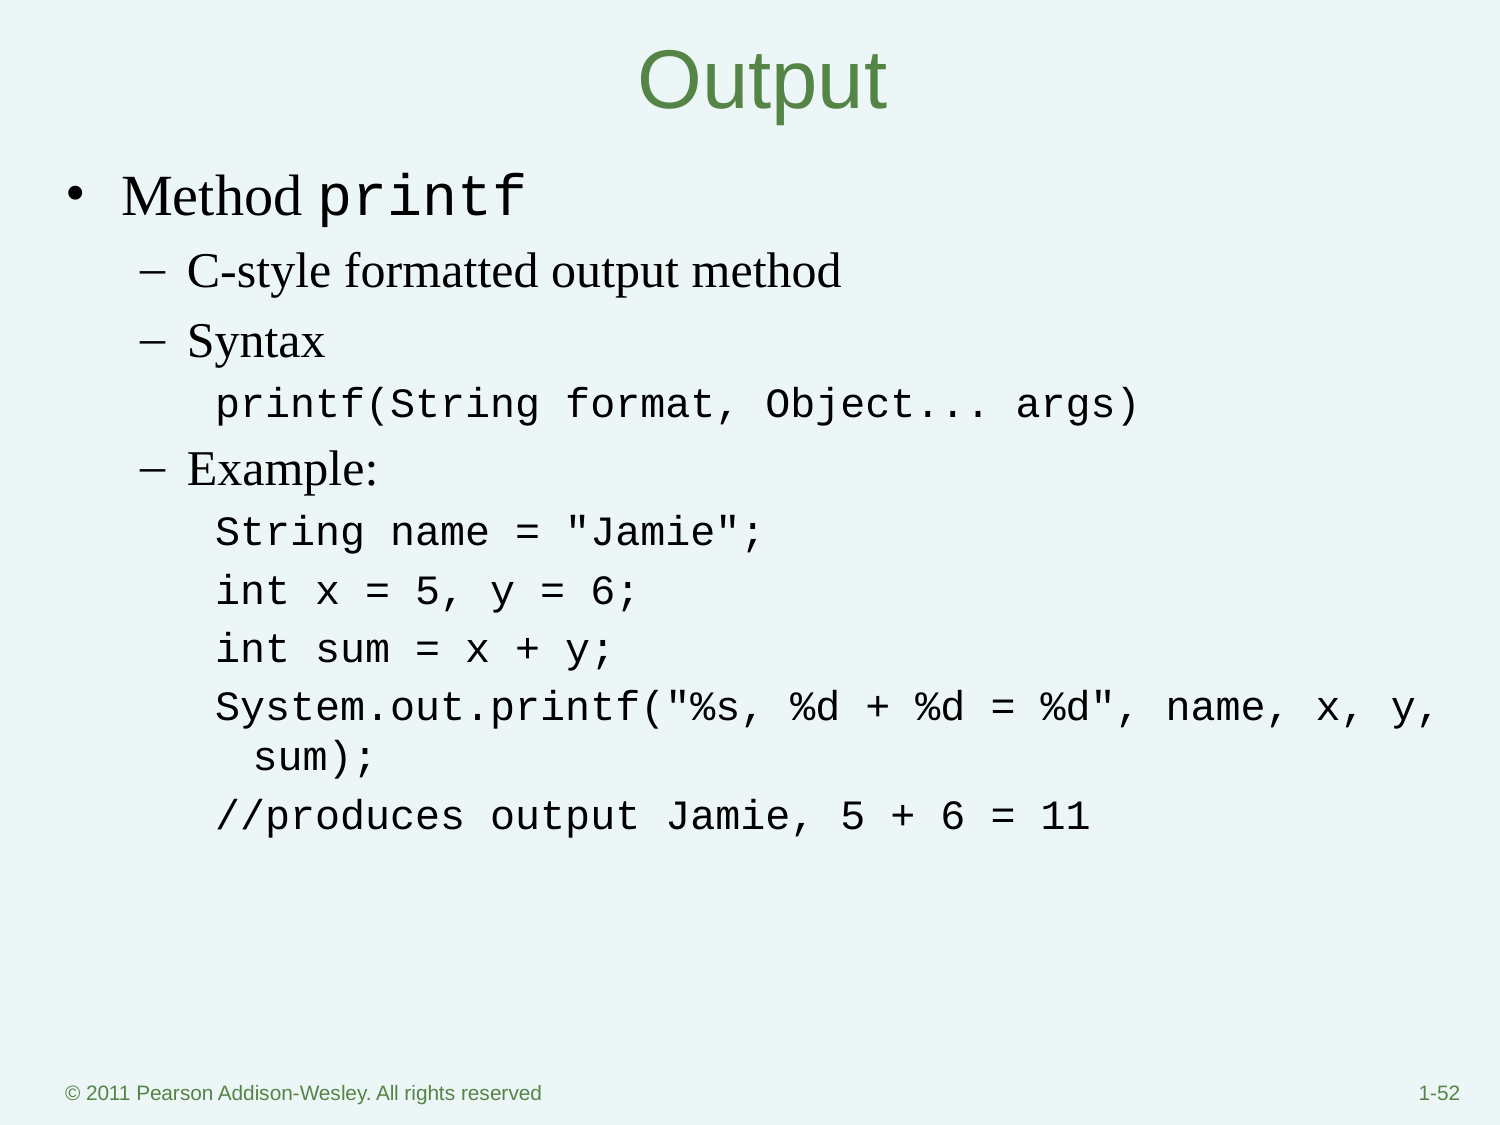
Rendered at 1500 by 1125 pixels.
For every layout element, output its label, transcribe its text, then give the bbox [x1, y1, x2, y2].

text_box 1-‹#› [1162, 1062, 1475, 1113]
text_box © 2011 Pearson Addison-Wesley. All rights reserved [50, 1062, 625, 1113]
title Output [50, 37, 1475, 113]
list Method printf C-style formatted output method Syntax printf(String format, Object... args) Example: String name = "Jamie"; int x = 5, y = 6; int sum = x + y; System.out.printf("%s, %d + %d = %d", name, x, y, sum); //produces output Jamie, 5 + 6 = 11 [50, 149, 1475, 1038]
